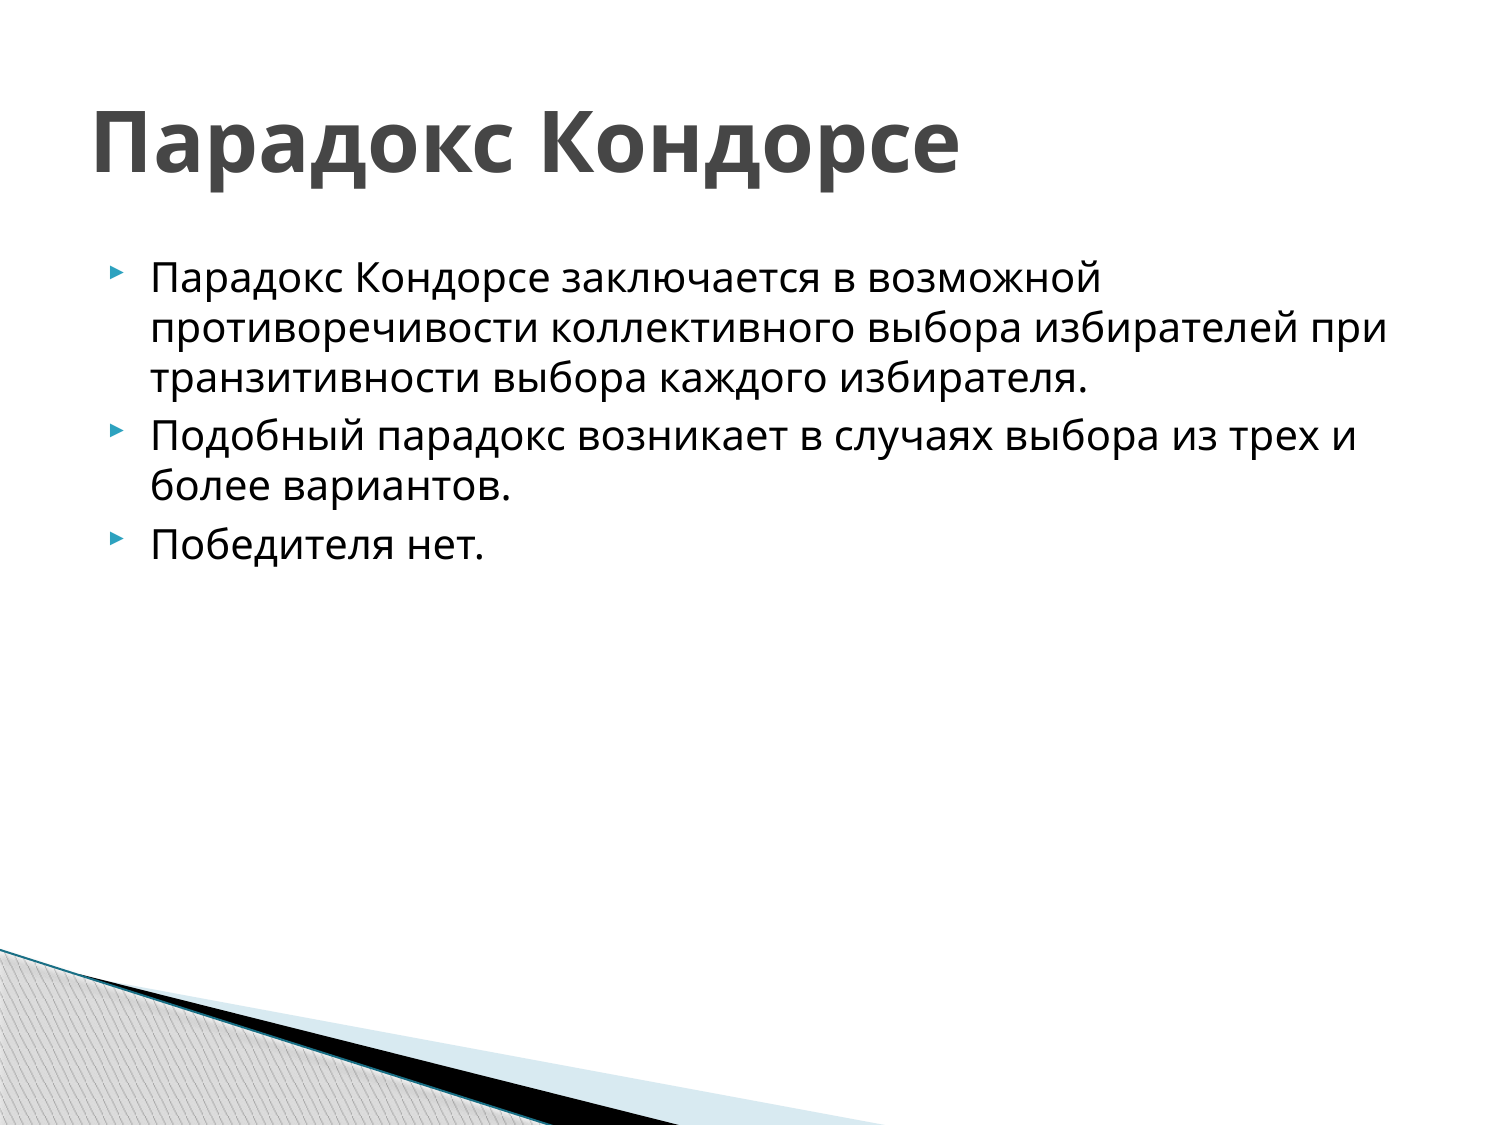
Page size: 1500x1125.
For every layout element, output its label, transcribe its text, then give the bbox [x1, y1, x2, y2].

title Парадокс Кондорсе [75, 45, 1425, 233]
list Парадокс Кондорсе заключается в возможной противоречивости коллективного выбора избирателей при транзитивности выбора каждого избирателя. Подобный парадокс возникает в случаях выбора из трех и более вариантов. Победителя нет. [75, 243, 1425, 986]
